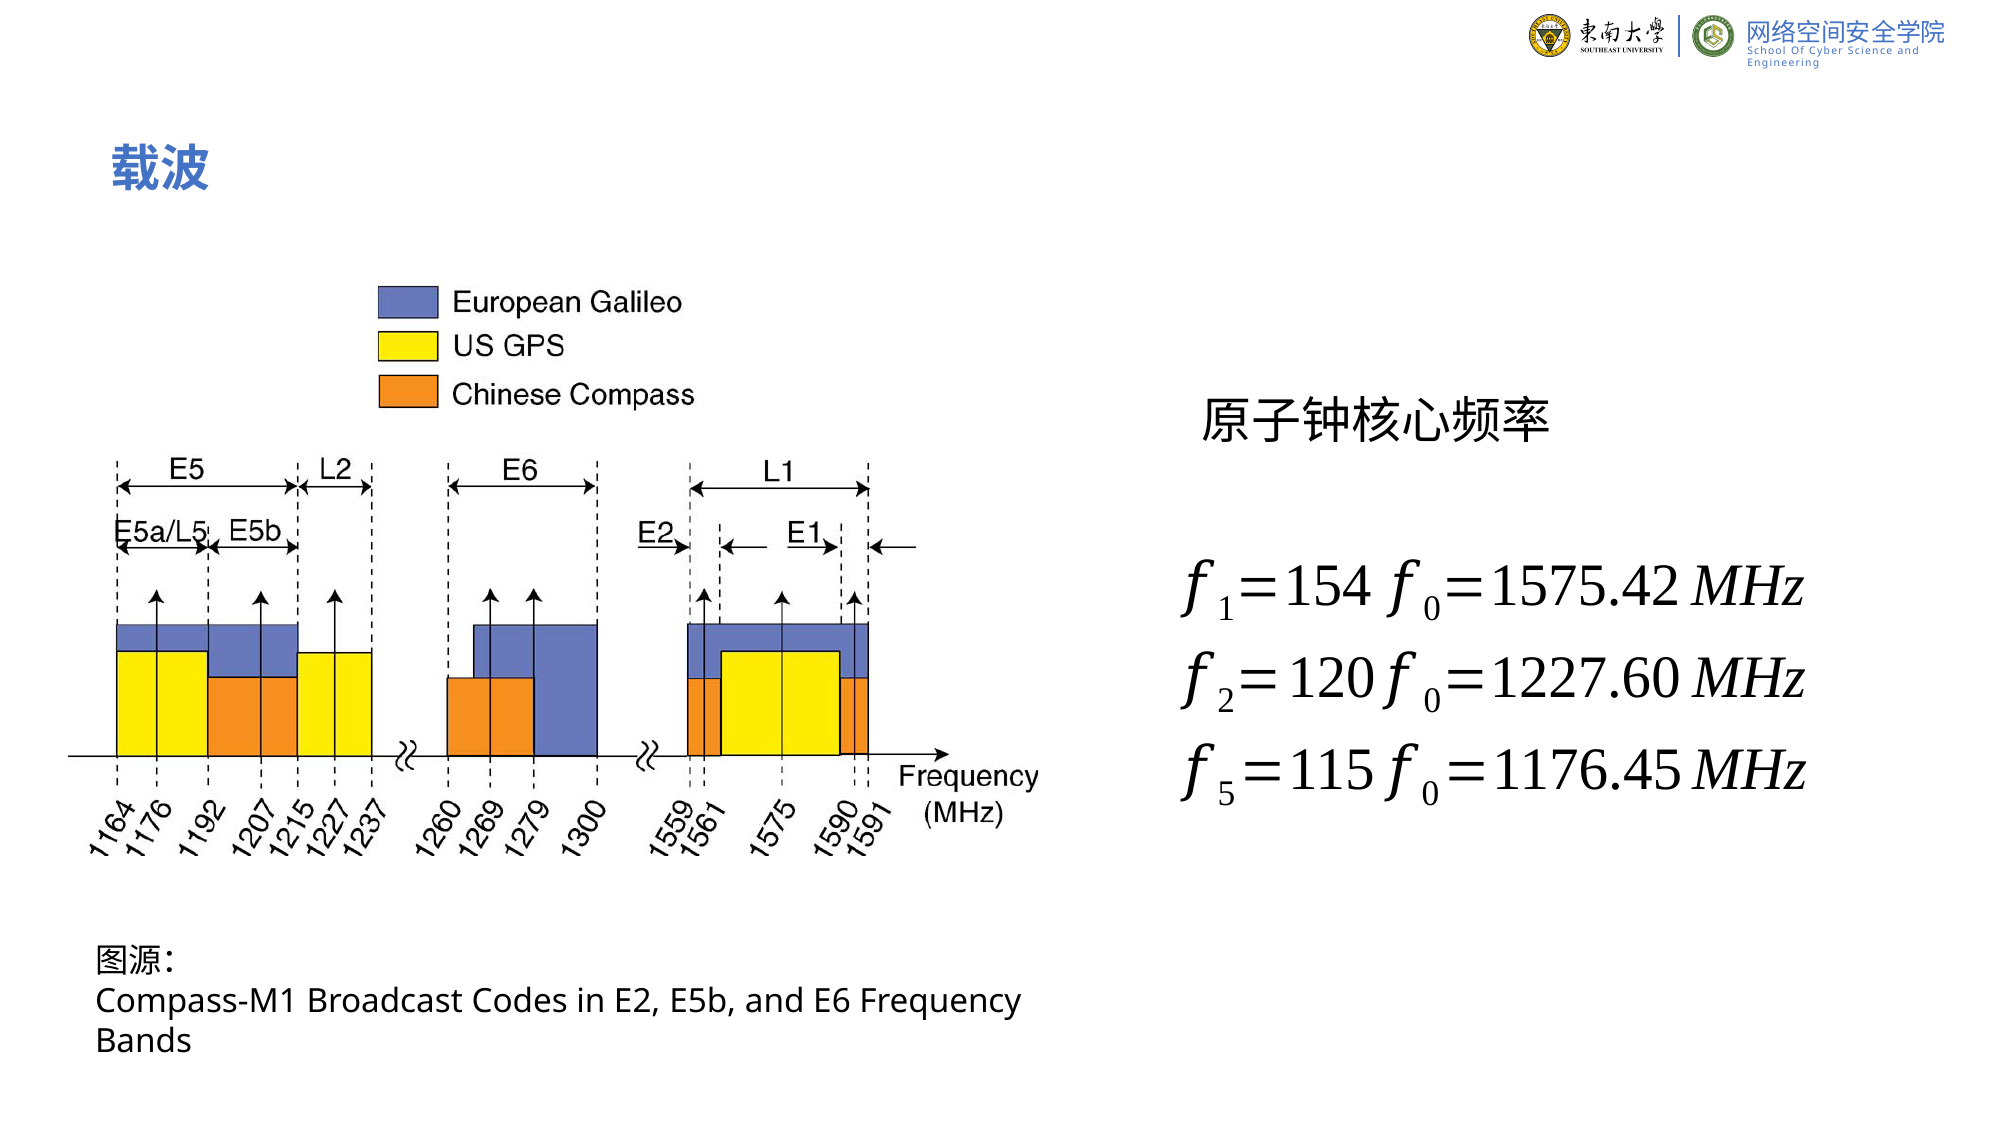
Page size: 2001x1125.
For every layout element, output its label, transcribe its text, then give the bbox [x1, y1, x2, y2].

picture [1529, 14, 1664, 57]
picture [1692, 14, 1735, 57]
text_box 载波 [95, 128, 1082, 204]
text_box 图源： Compass-M1 Broadcast Codes in E2, E5b, and E6 Frequency Bands [80, 912, 1039, 1067]
picture [67, 285, 1039, 856]
